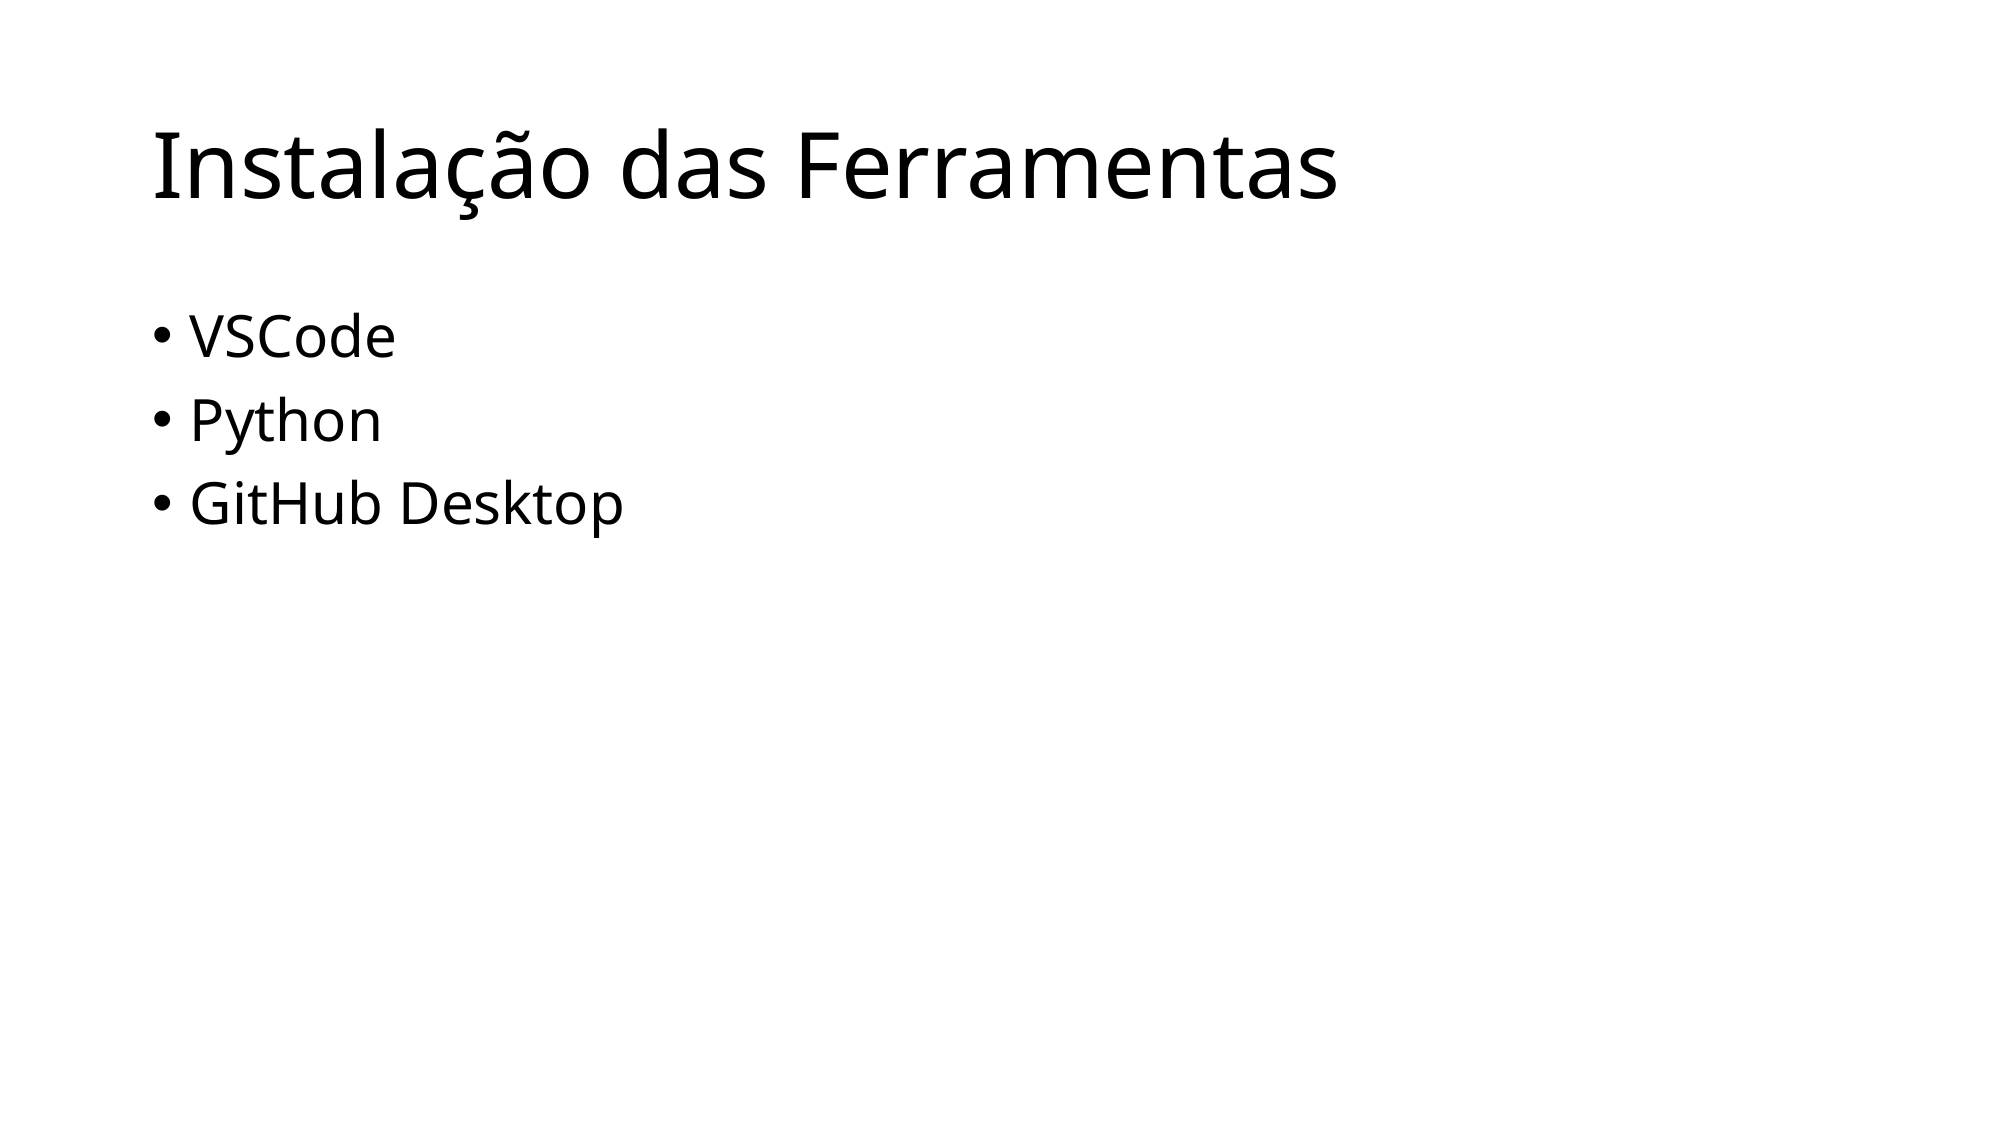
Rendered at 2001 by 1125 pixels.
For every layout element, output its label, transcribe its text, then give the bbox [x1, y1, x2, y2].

title Instalação das Ferramentas [137, 59, 1863, 278]
list VSCode Python GitHub Desktop [137, 299, 1863, 1014]
